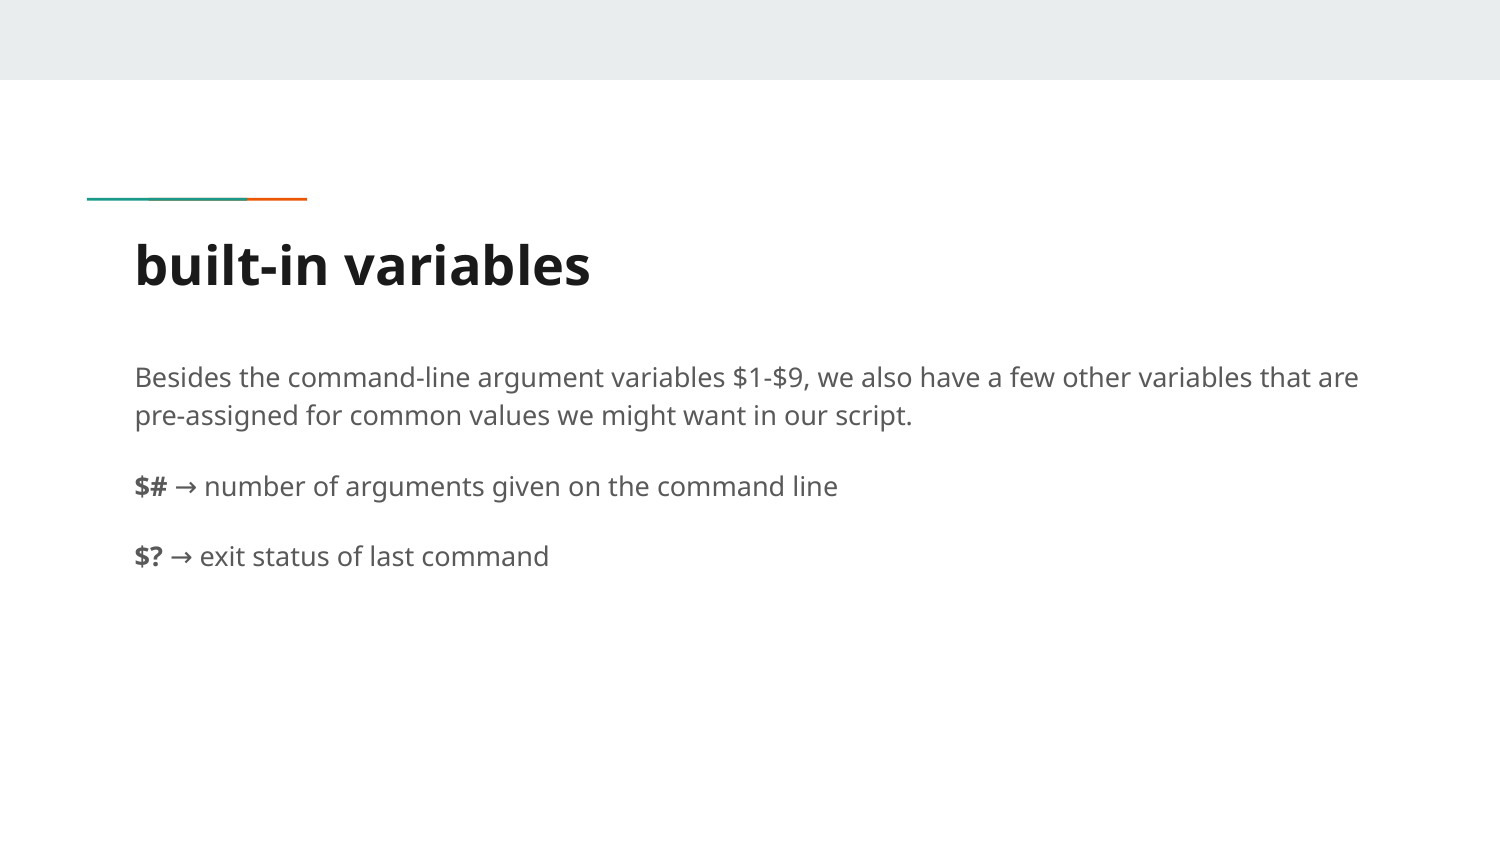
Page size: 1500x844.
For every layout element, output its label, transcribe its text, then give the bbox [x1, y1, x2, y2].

title built-in variables [119, 216, 1381, 305]
list Besides the command-line argument variables $1-$9, we also have a few other variables that are pre-assigned for common values we might want in our script. $# → number of arguments given on the command line $? → exit status of last command [119, 341, 1381, 712]
